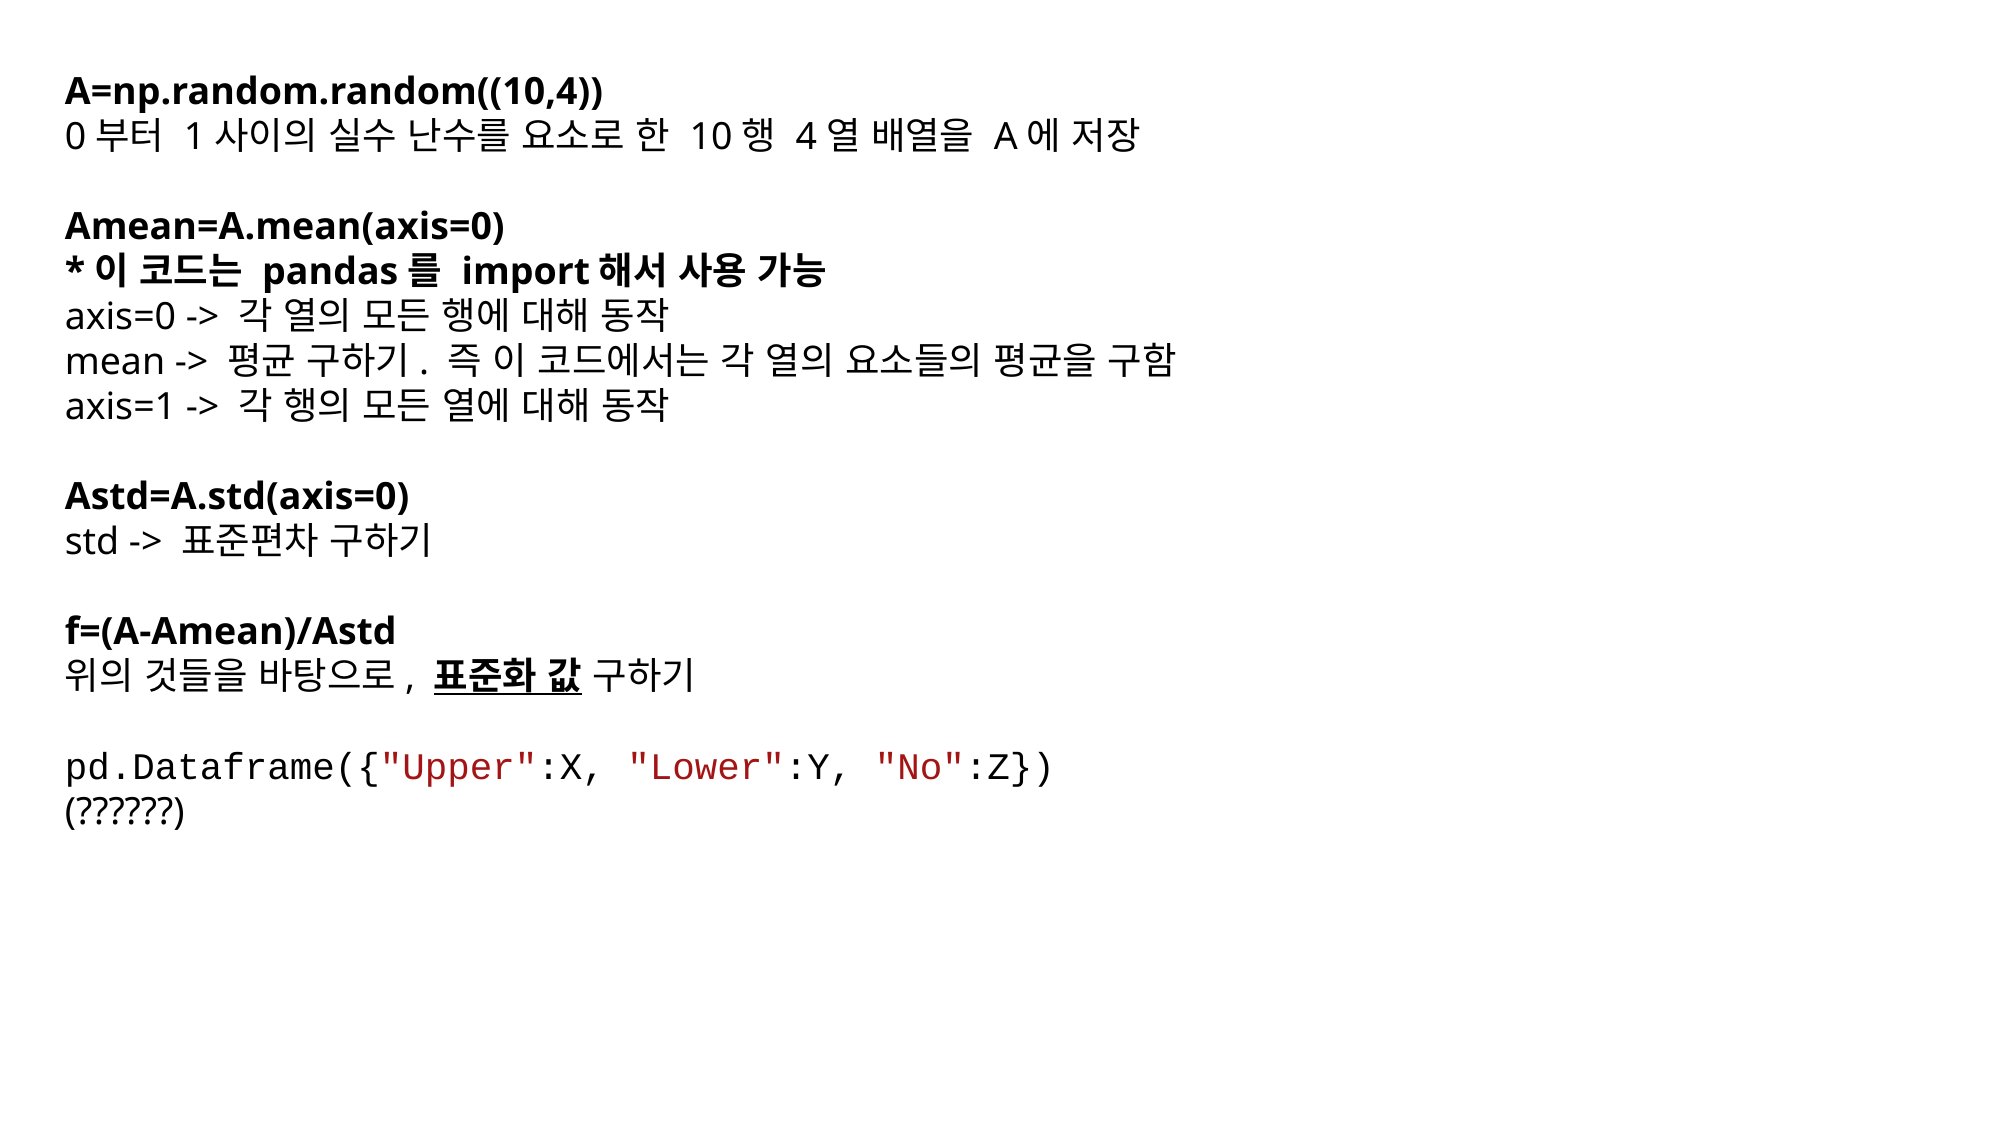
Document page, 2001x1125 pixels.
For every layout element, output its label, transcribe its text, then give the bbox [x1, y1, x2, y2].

text_box A=np.random.random((10,4)) 0부터 1사이의 실수 난수를 요소로 한 10행 4열 배열을 A에 저장 Amean=A.mean(axis=0) *이 코드는 pandas를 import해서 사용 가능 axis=0 -> 각 열의 모든 행에 대해 동작 mean -> 평균 구하기. 즉 이 코드에서는 각 열의 요소들의 평균을 구함 axis=1 -> 각 행의 모든 열에 대해 동작 Astd=A.std(axis=0) std -> 표준편차 구하기 f=(A-Amean)/Astd 위의 것들을 바탕으로, 표준화 값 구하기 pd.Dataframe({"Upper":X, "Lower":Y, "No":Z}) (??????) [49, 59, 1931, 885]
